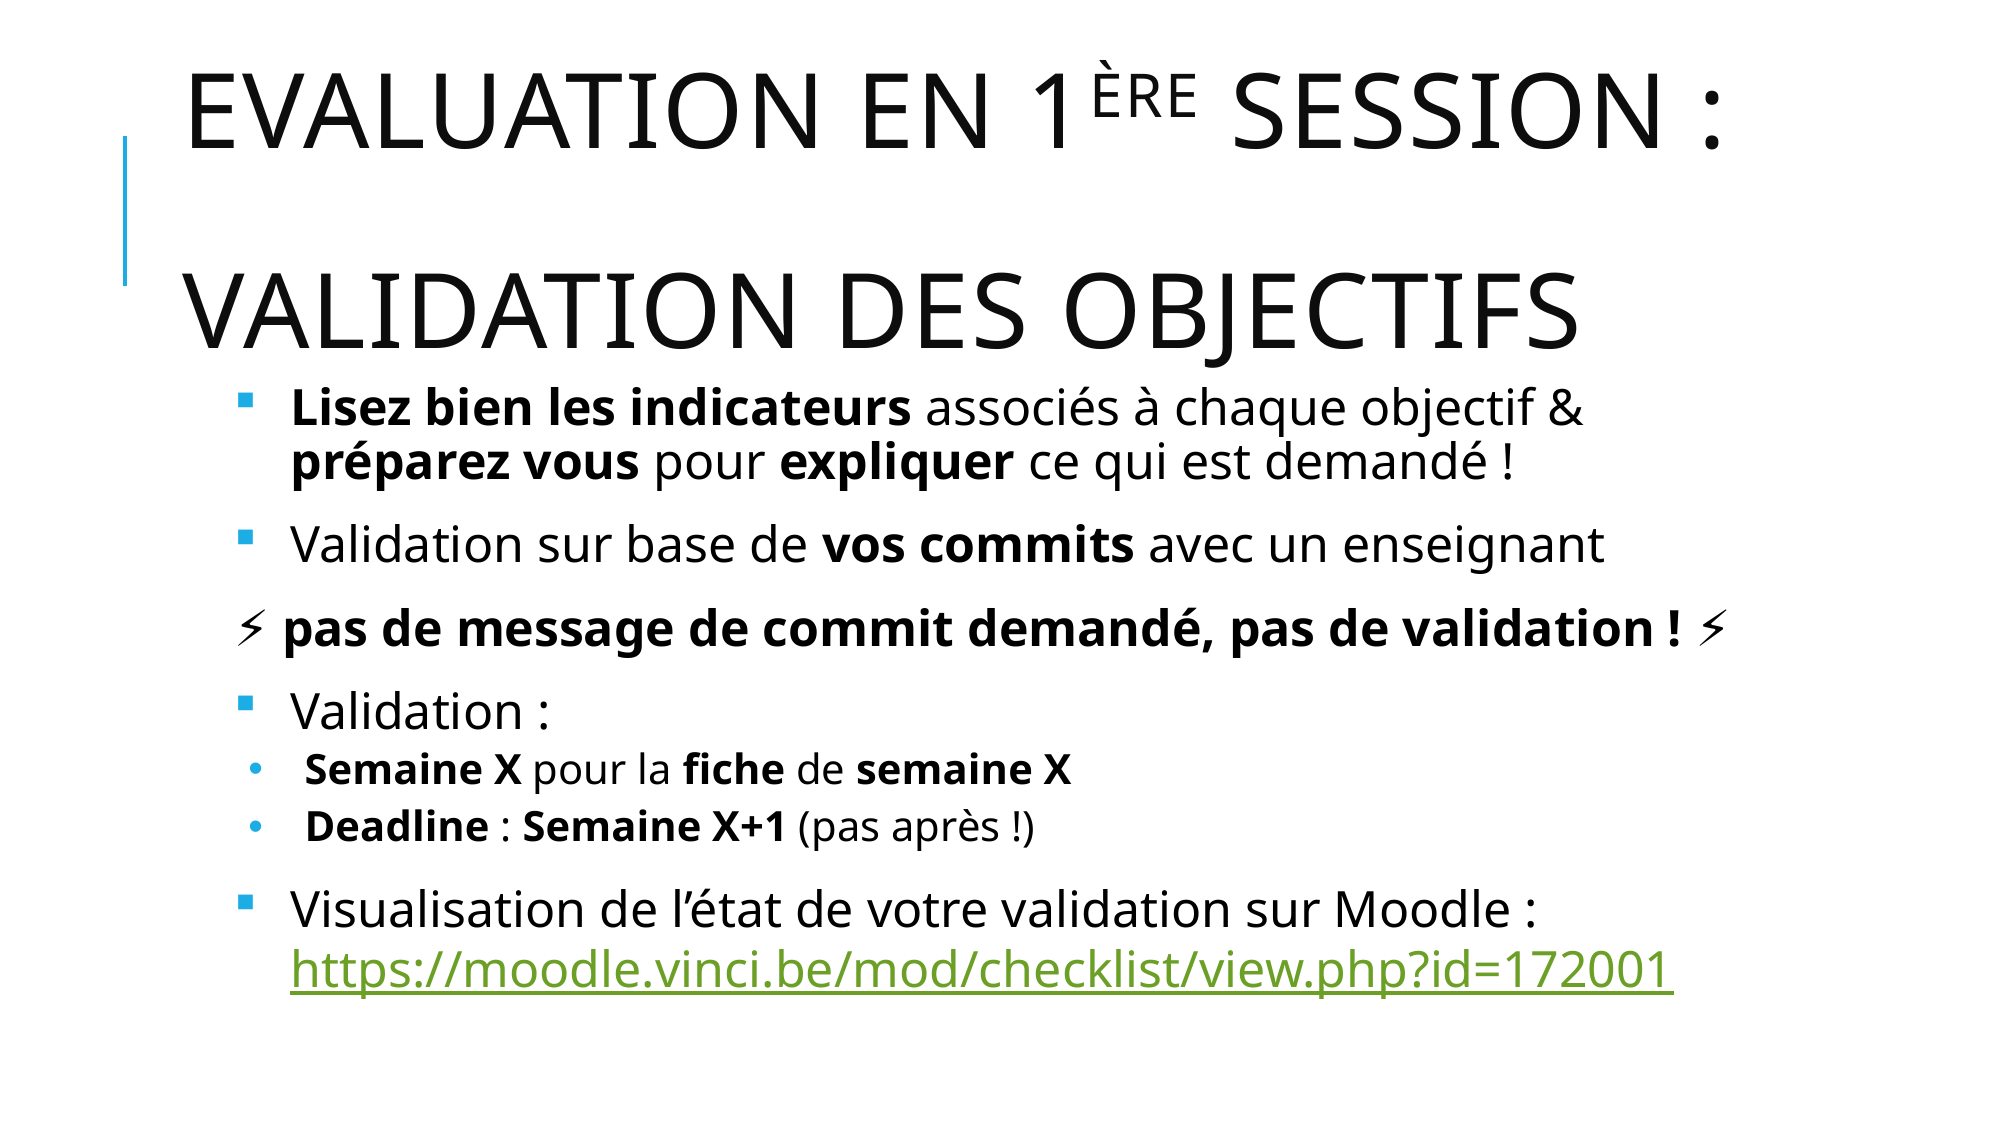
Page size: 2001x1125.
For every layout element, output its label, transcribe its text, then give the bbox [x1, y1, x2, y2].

title Evaluation en 1ère session : Validation des objectifs [168, 96, 1763, 342]
list Lisez bien les indicateurs associés à chaque objectif & préparez vous pour expliquer ce qui est demandé ! Validation sur base de vos commits avec un enseignant ⚡ pas de message de commit demandé, pas de validation ! ⚡ Validation : Semaine X pour la fiche de semaine X Deadline : Semaine X+1 (pas après !) Visualisation de l’état de votre validation sur Moodle : https://moodle.vinci.be/mod/checklist/view.php?id=172001 [168, 375, 1763, 1035]
